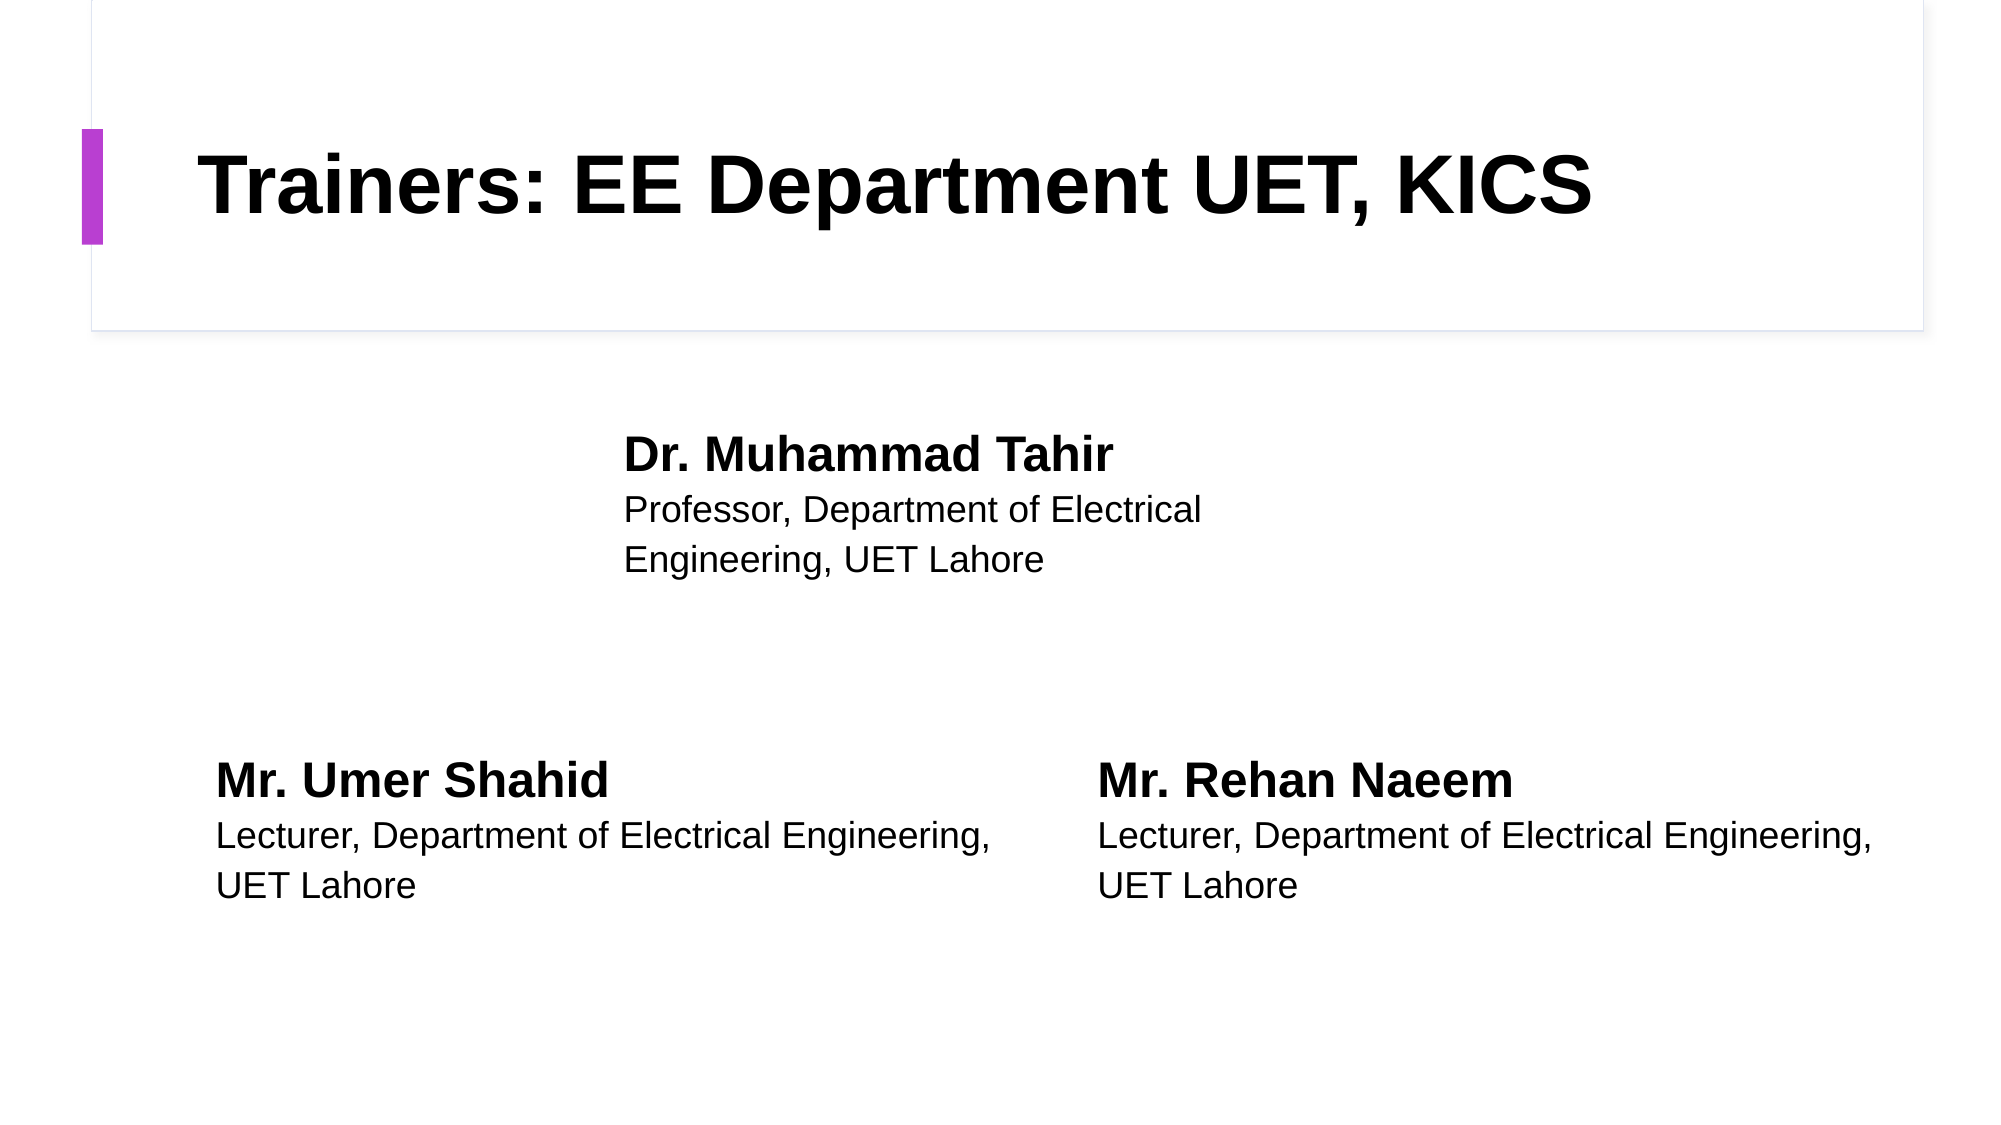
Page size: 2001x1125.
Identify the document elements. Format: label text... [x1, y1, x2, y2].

title Trainers: EE Department UET, KICS [183, 90, 1851, 284]
text_box Mr. Rehan Naeem Lecturer, Department of Electrical Engineering, UET Lahore [1082, 733, 1900, 1044]
list Dr. Muhammad Tahir Professor, Department of Electrical Engineering, UET Lahore [608, 407, 1426, 718]
text_box Mr. Umer Shahid Lecturer, Department of Electrical Engineering, UET Lahore [200, 733, 1018, 1044]
